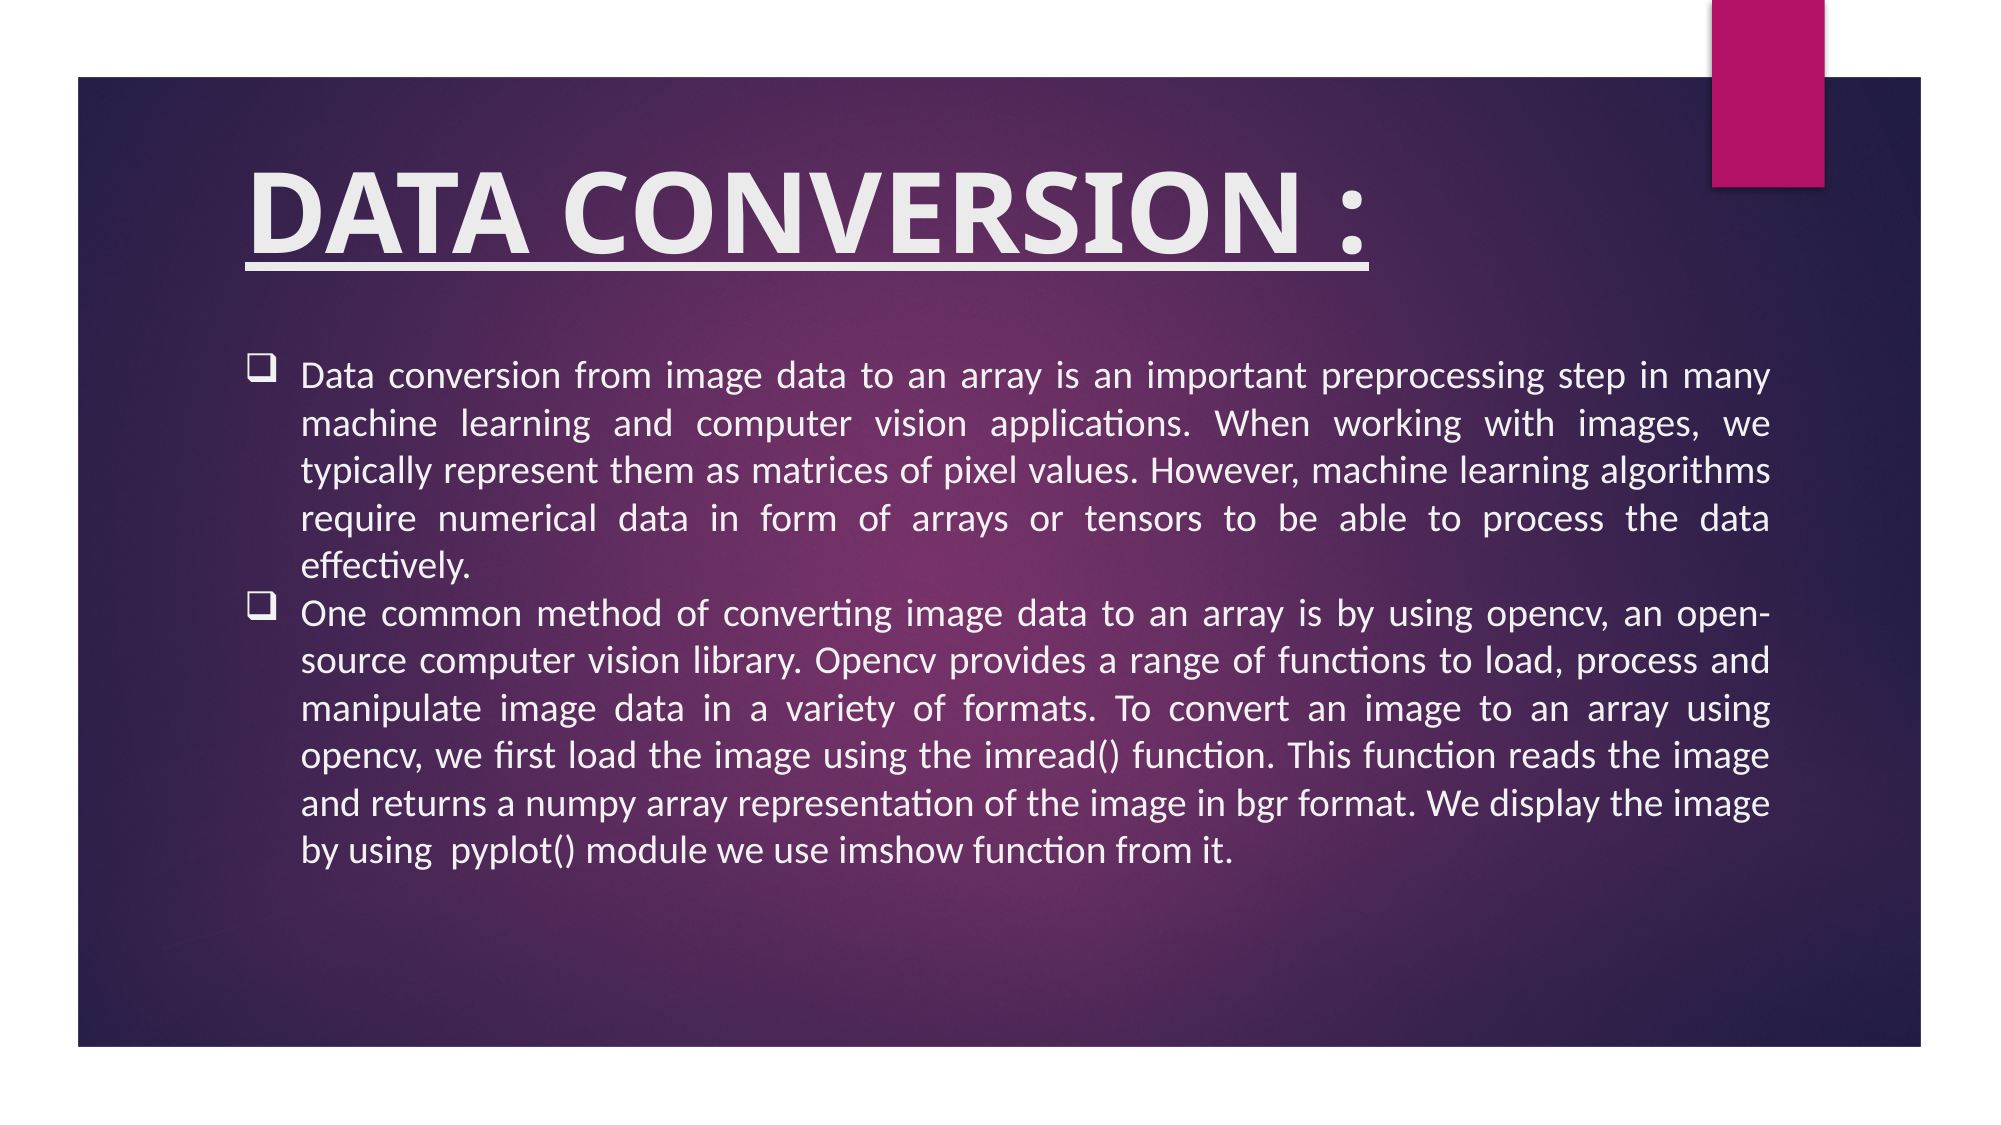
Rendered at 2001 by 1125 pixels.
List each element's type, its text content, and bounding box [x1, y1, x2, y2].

text_box Data conversion from image data to an array is an important preprocessing step in many machine learning and computer vision applications. When working with images, we typically represent them as matrices of pixel values. However, machine learning algorithms require numerical data in form of arrays or tensors to be able to process the data effectively. One common method of converting image data to an array is by using opencv, an open-source computer vision library. Opencv provides a range of functions to load, process and manipulate image data in a variety of formats. To convert an image to an array using opencv, we first load the image using the imread() function. This function reads the image and returns a numpy array representation of the image in bgr format. We display the image by using pyplot() module we use imshow function from it. [229, 342, 1788, 880]
title DATA CONVERSION : [229, 125, 1477, 284]
